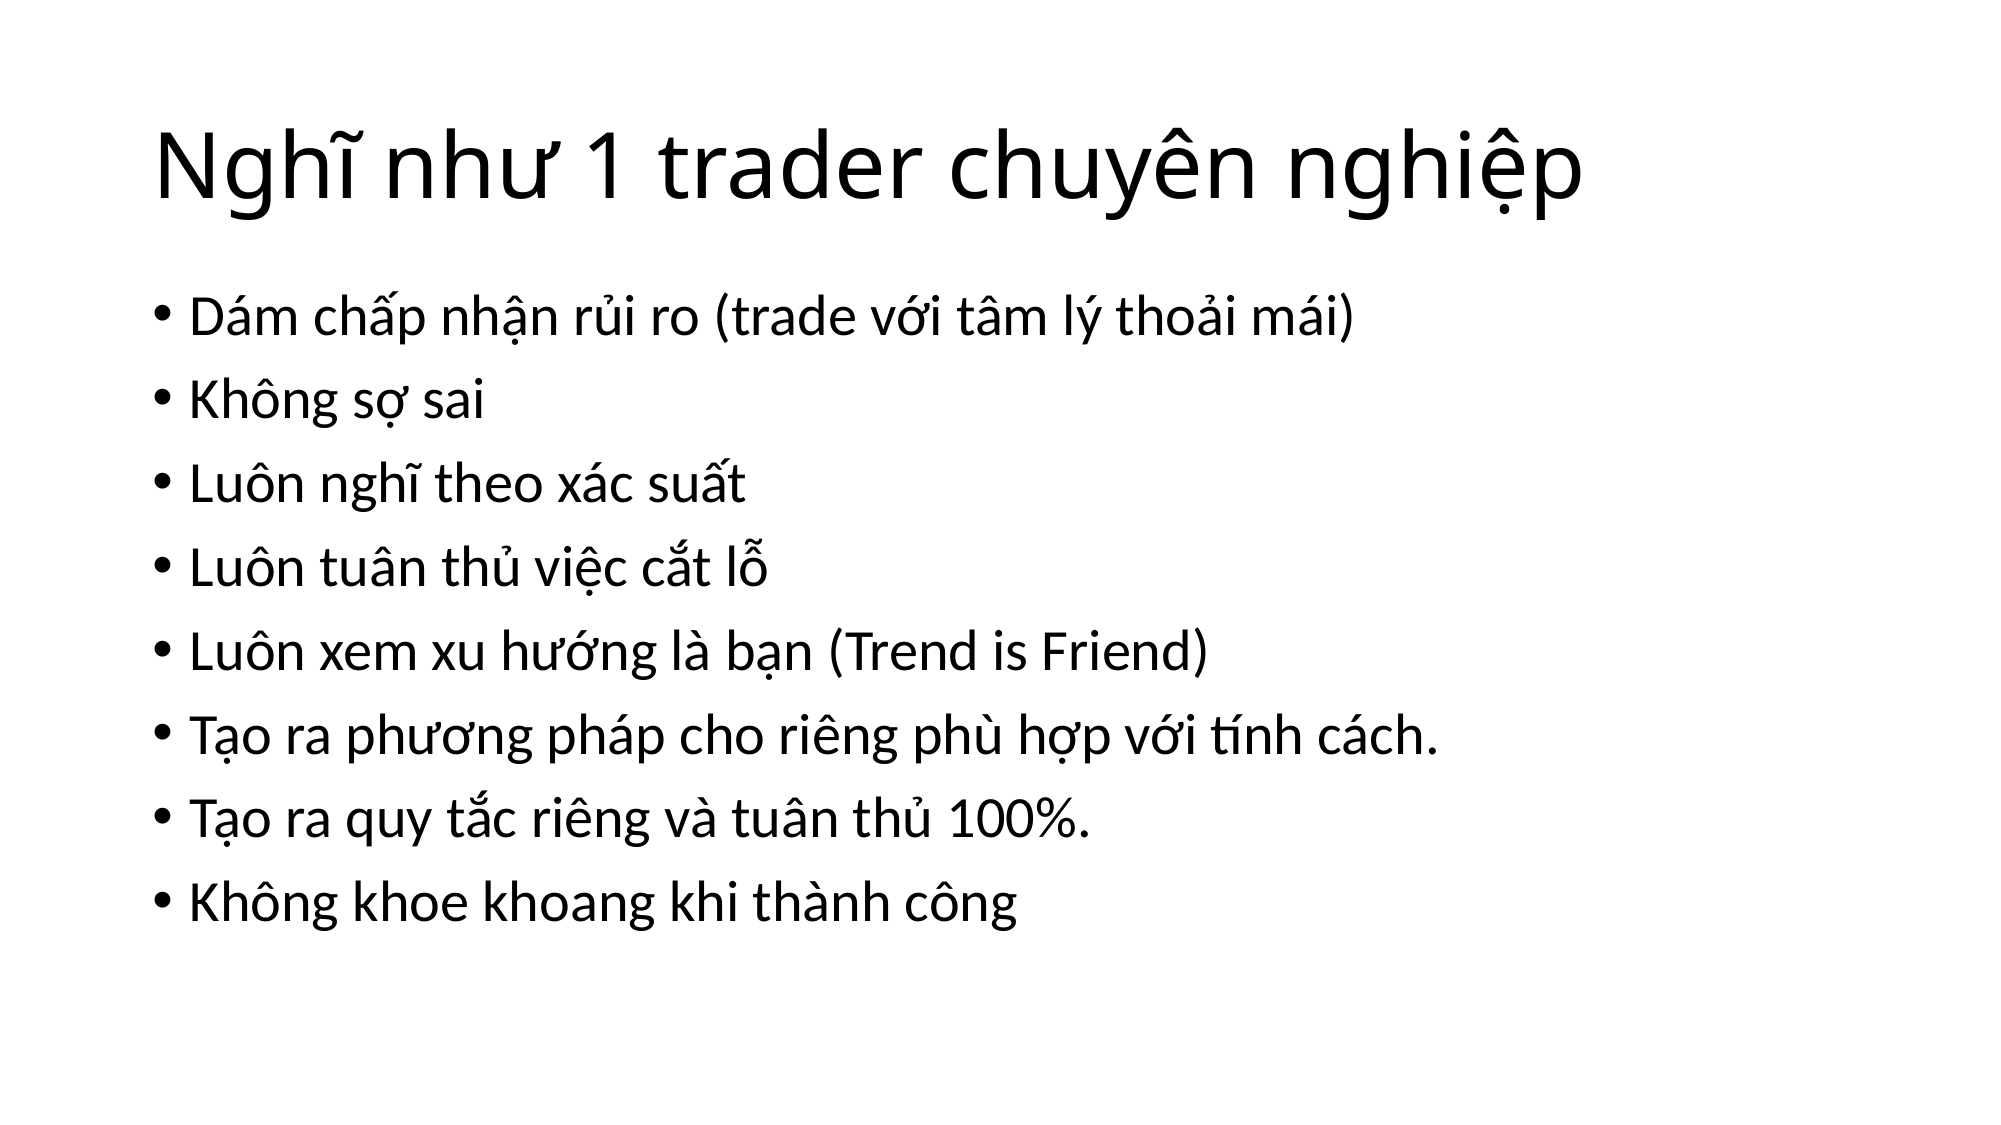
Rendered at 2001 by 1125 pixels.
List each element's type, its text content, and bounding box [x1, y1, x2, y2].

title Nghĩ như 1 trader chuyên nghiệp [137, 59, 1863, 277]
list Dám chấp nhận rủi ro (trade với tâm lý thoải mái) Không sợ sai Luôn nghĩ theo xác suất Luôn tuân thủ việc cắt lỗ Luôn xem xu hướng là bạn (Trend is Friend) Tạo ra phương pháp cho riêng phù hợp với tính cách. Tạo ra quy tắc riêng và tuân thủ 100%. Không khoe khoang khi thành công [137, 277, 1863, 992]
